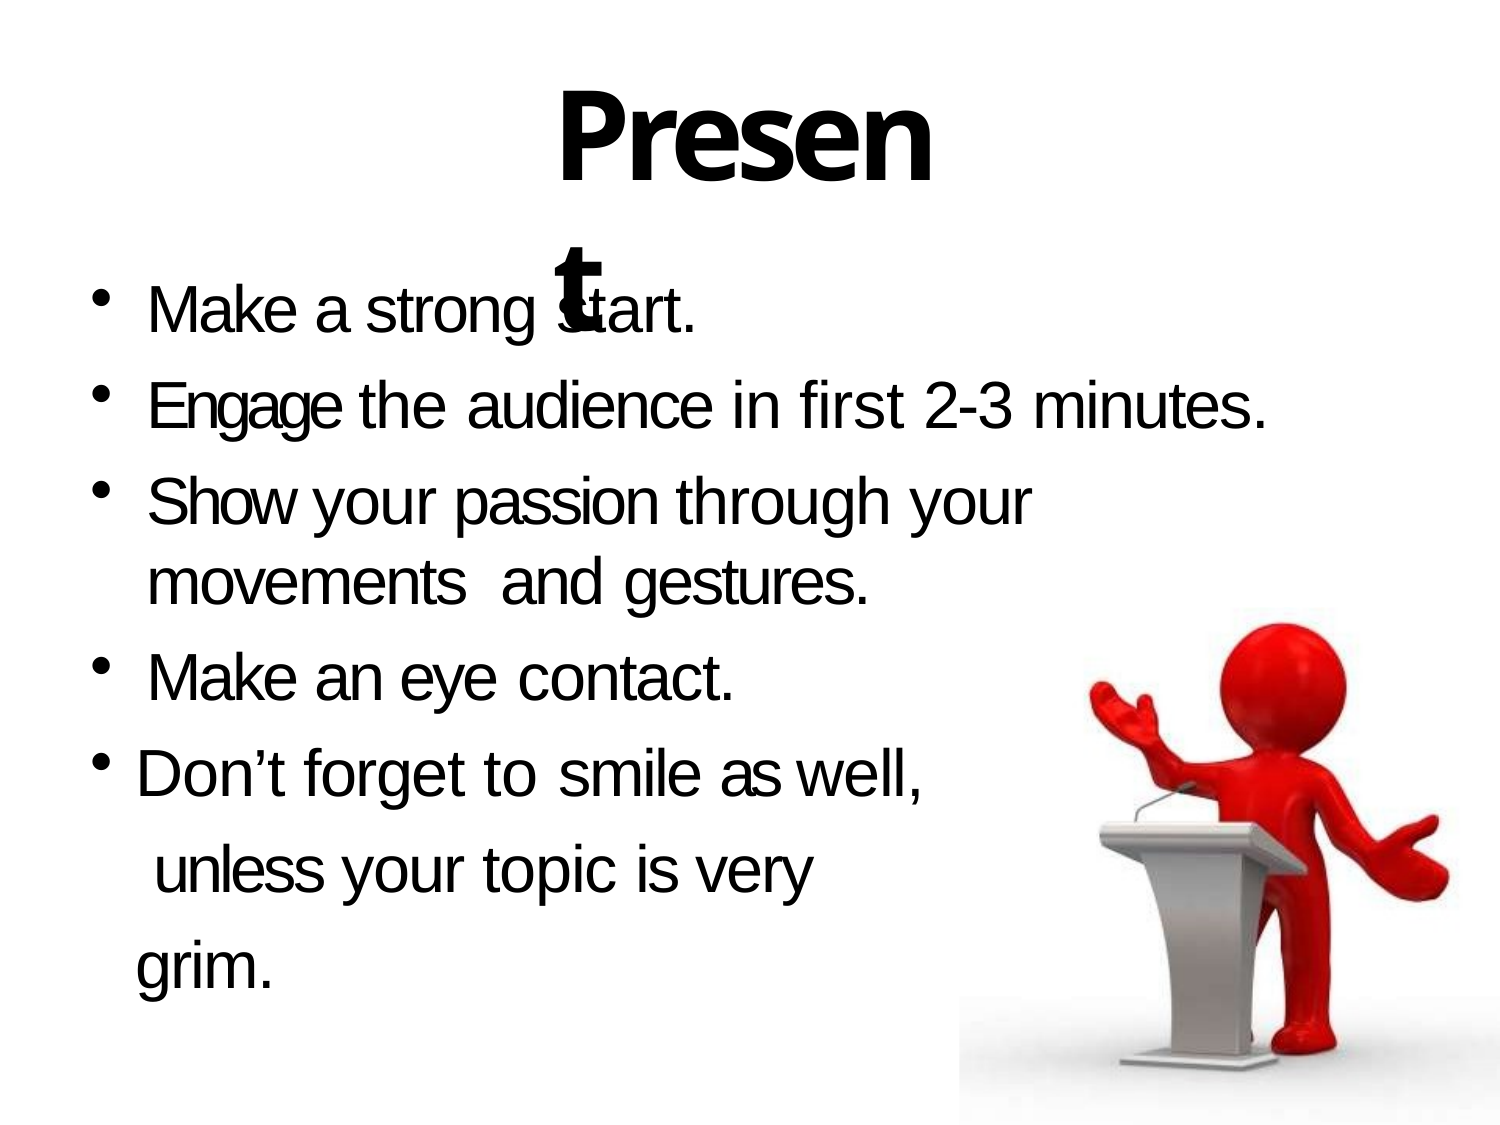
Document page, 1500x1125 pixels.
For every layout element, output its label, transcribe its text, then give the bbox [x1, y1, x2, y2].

text_box [959, 607, 1500, 1125]
title Present [550, 53, 950, 247]
text_box Make a strong start. Engage the audience in first 2-3 minutes. Show your passion through your movements and gestures. Make an eye contact. Don’t forget to smile as well, unless your topic is very grim. [87, 247, 1360, 1002]
